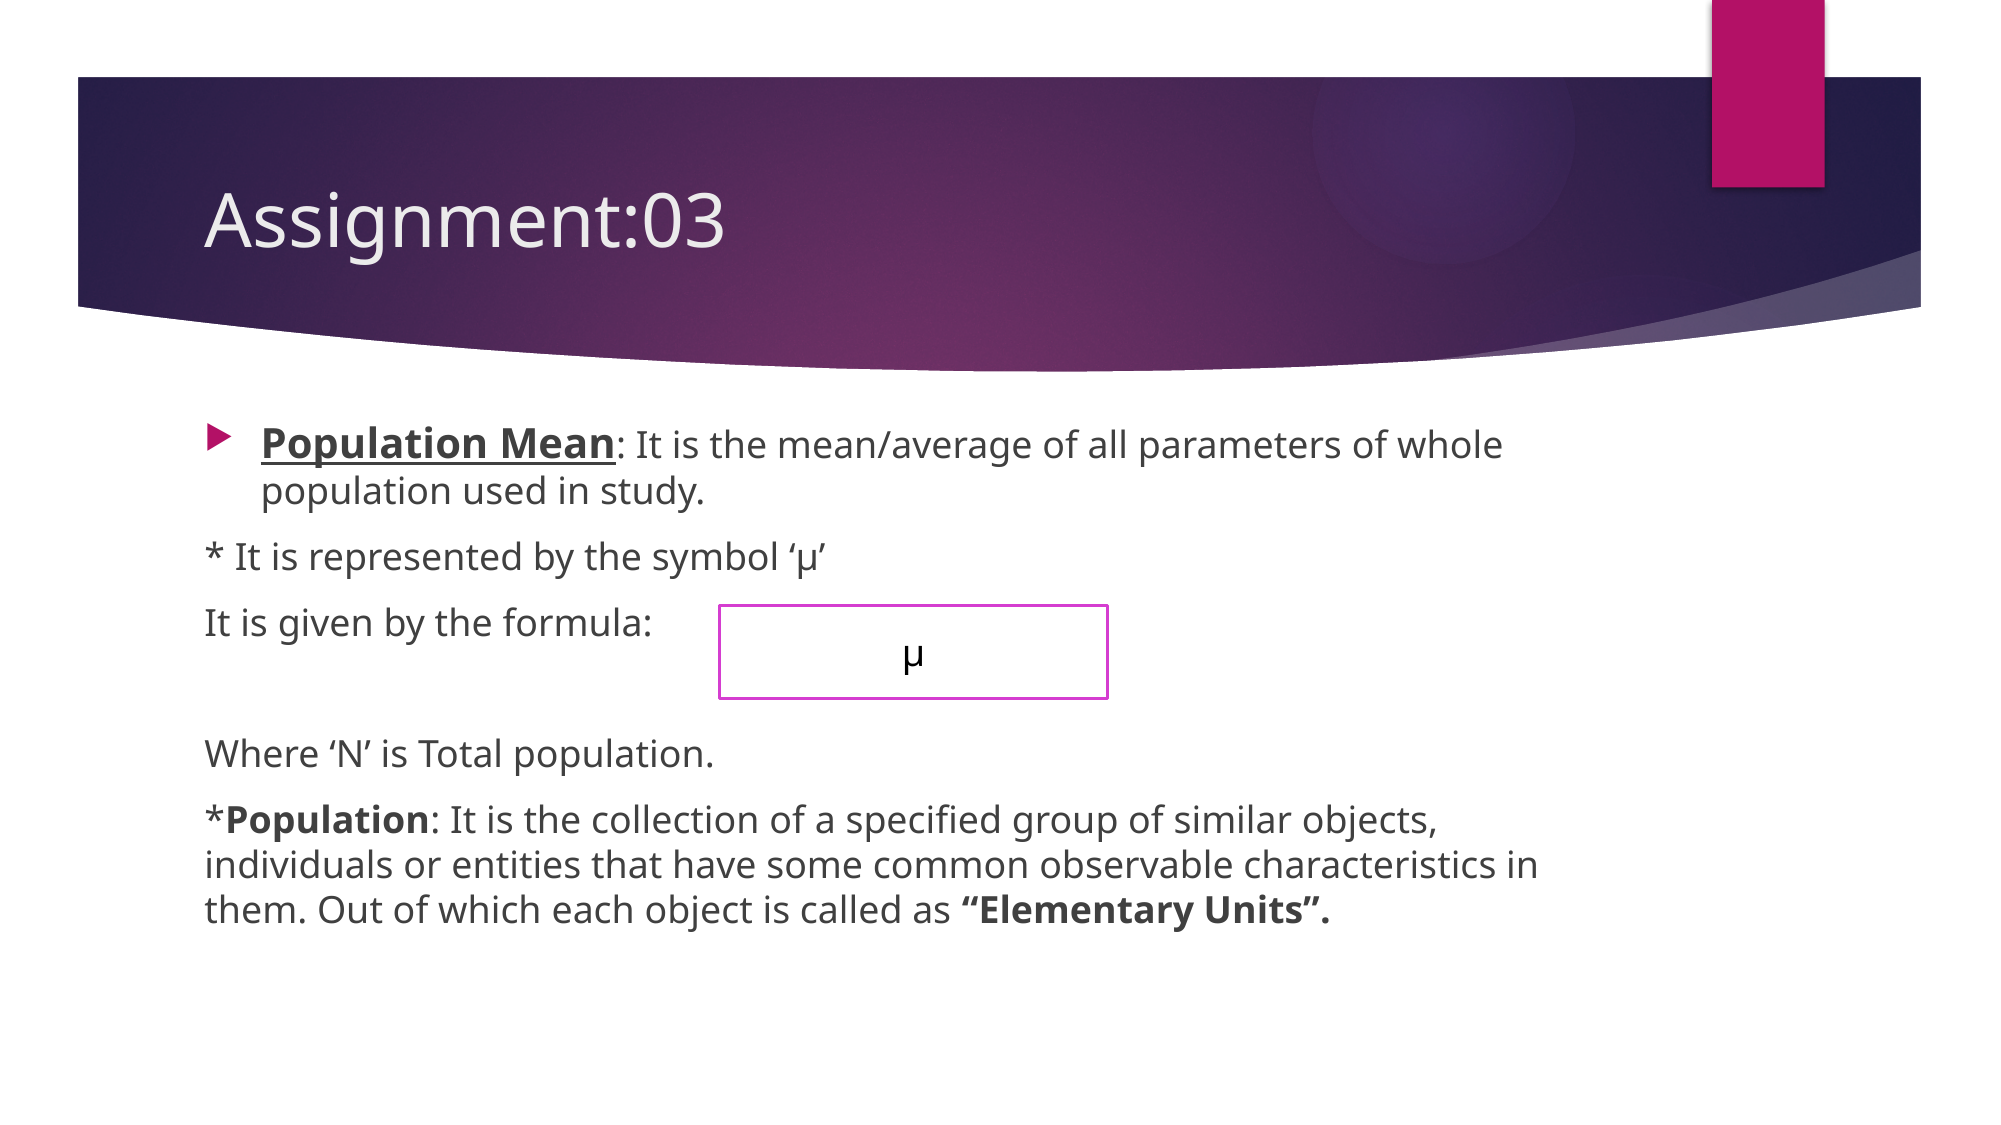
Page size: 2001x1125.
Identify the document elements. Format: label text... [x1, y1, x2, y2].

list Population Mean: It is the mean/average of all parameters of whole population used in study. * It is represented by the symbol ‘µ’ It is given by the formula: Where ‘N’ is Total population. *Population: It is the collection of a specified group of similar objects, individuals or entities that have some common observable characteristics in them. Out of which each object is called as “Elementary Units”. [189, 409, 1638, 988]
title Assignment:03 [189, 159, 1627, 276]
